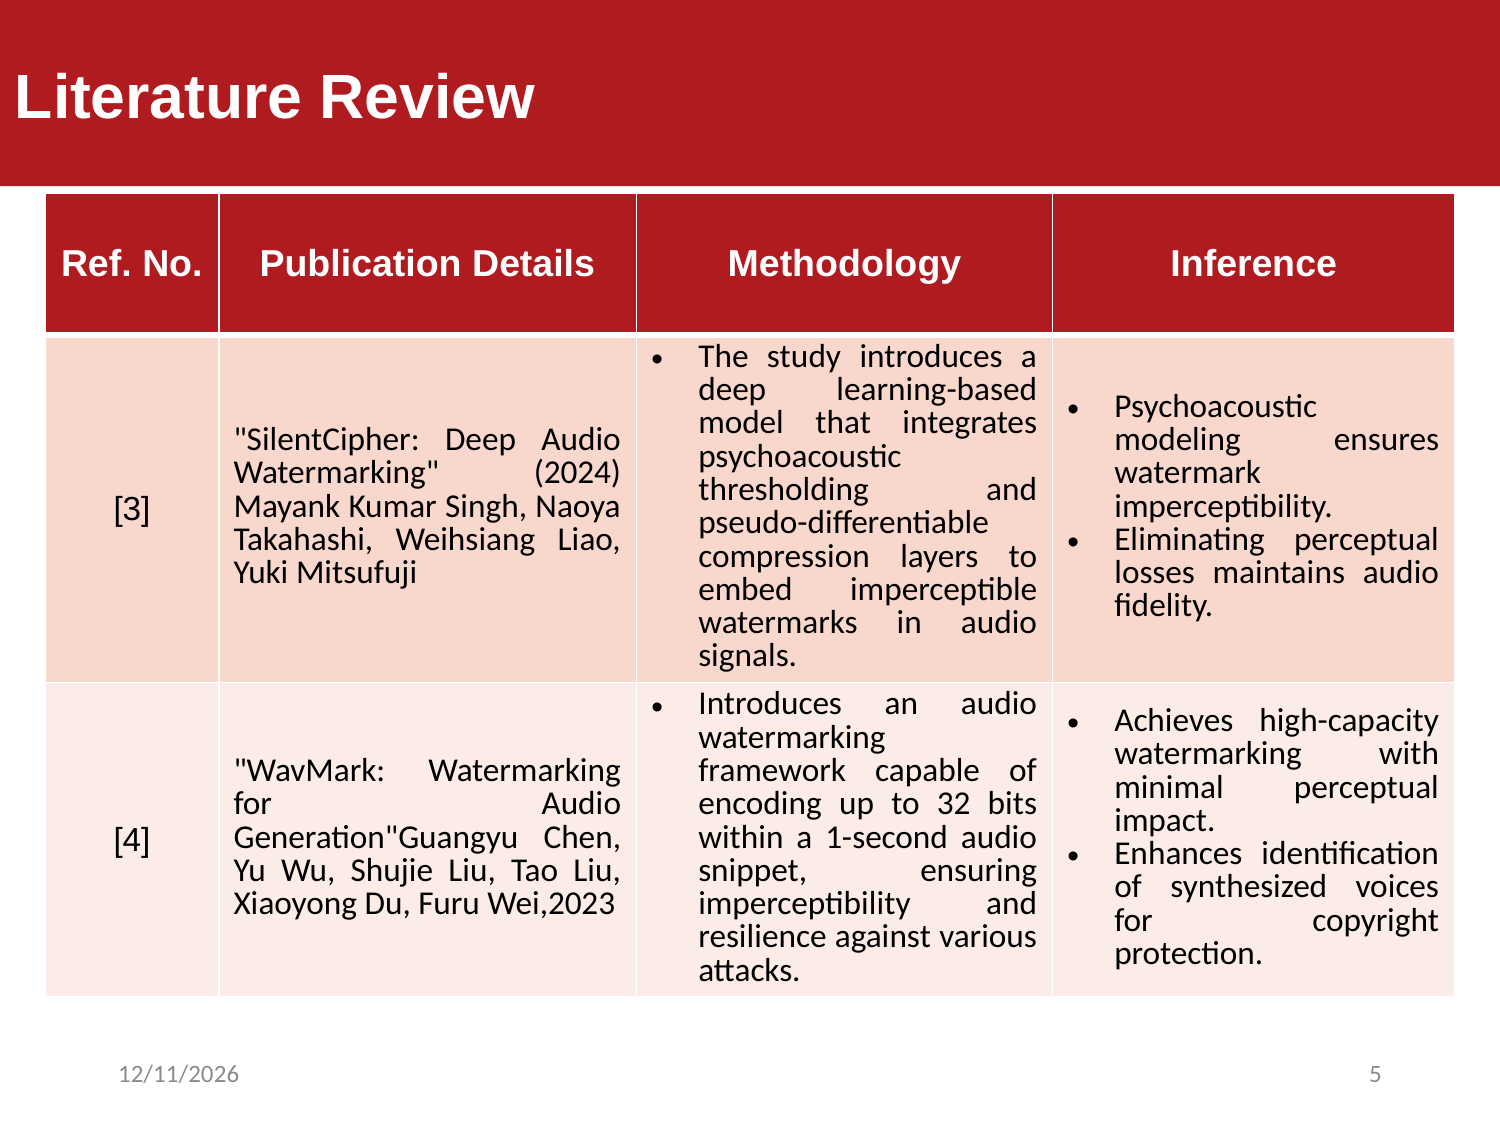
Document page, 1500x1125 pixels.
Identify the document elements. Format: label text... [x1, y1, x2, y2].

table_header Ref. No. [46, 194, 218, 332]
table_header Methodology [637, 194, 1052, 332]
table_header Publication Details [220, 194, 636, 332]
table_cell The study introduces a deep learning-based model that integrates psychoacoustic thresholding and pseudo-differentiable compression layers to embed imperceptible watermarks in audio signals. [637, 338, 1052, 682]
table_cell "WavMark: Watermarking for Audio Generation"Guangyu Chen, Yu Wu, Shujie Liu, Tao Liu, Xiaoyong Du, Furu Wei,2023 [220, 683, 636, 996]
table_cell Achieves high-capacity watermarking with minimal perceptual impact. Enhances identification of synthesized voices for copyright protection. [1053, 683, 1454, 996]
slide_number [103, 1042, 441, 1103]
table_cell "SilentCipher: Deep Audio Watermarking" (2024) Mayank Kumar Singh, Naoya Takahashi, Weihsiang Liao, Yuki Mitsufuji [220, 338, 636, 682]
table_cell [4] [46, 683, 218, 996]
table_cell [3] [46, 338, 218, 682]
table_cell Introduces an audio watermarking framework capable of encoding up to 32 bits within a 1-second audio snippet, ensuring imperceptibility and resilience against various attacks. [637, 683, 1052, 996]
table_cell Psychoacoustic modeling ensures watermark imperceptibility. Eliminating perceptual losses maintains audio fidelity. [1053, 338, 1454, 682]
text_box Literature Review [0, 0, 1500, 187]
table_header Inference [1053, 194, 1454, 332]
slide_number 5 [1059, 1042, 1397, 1103]
